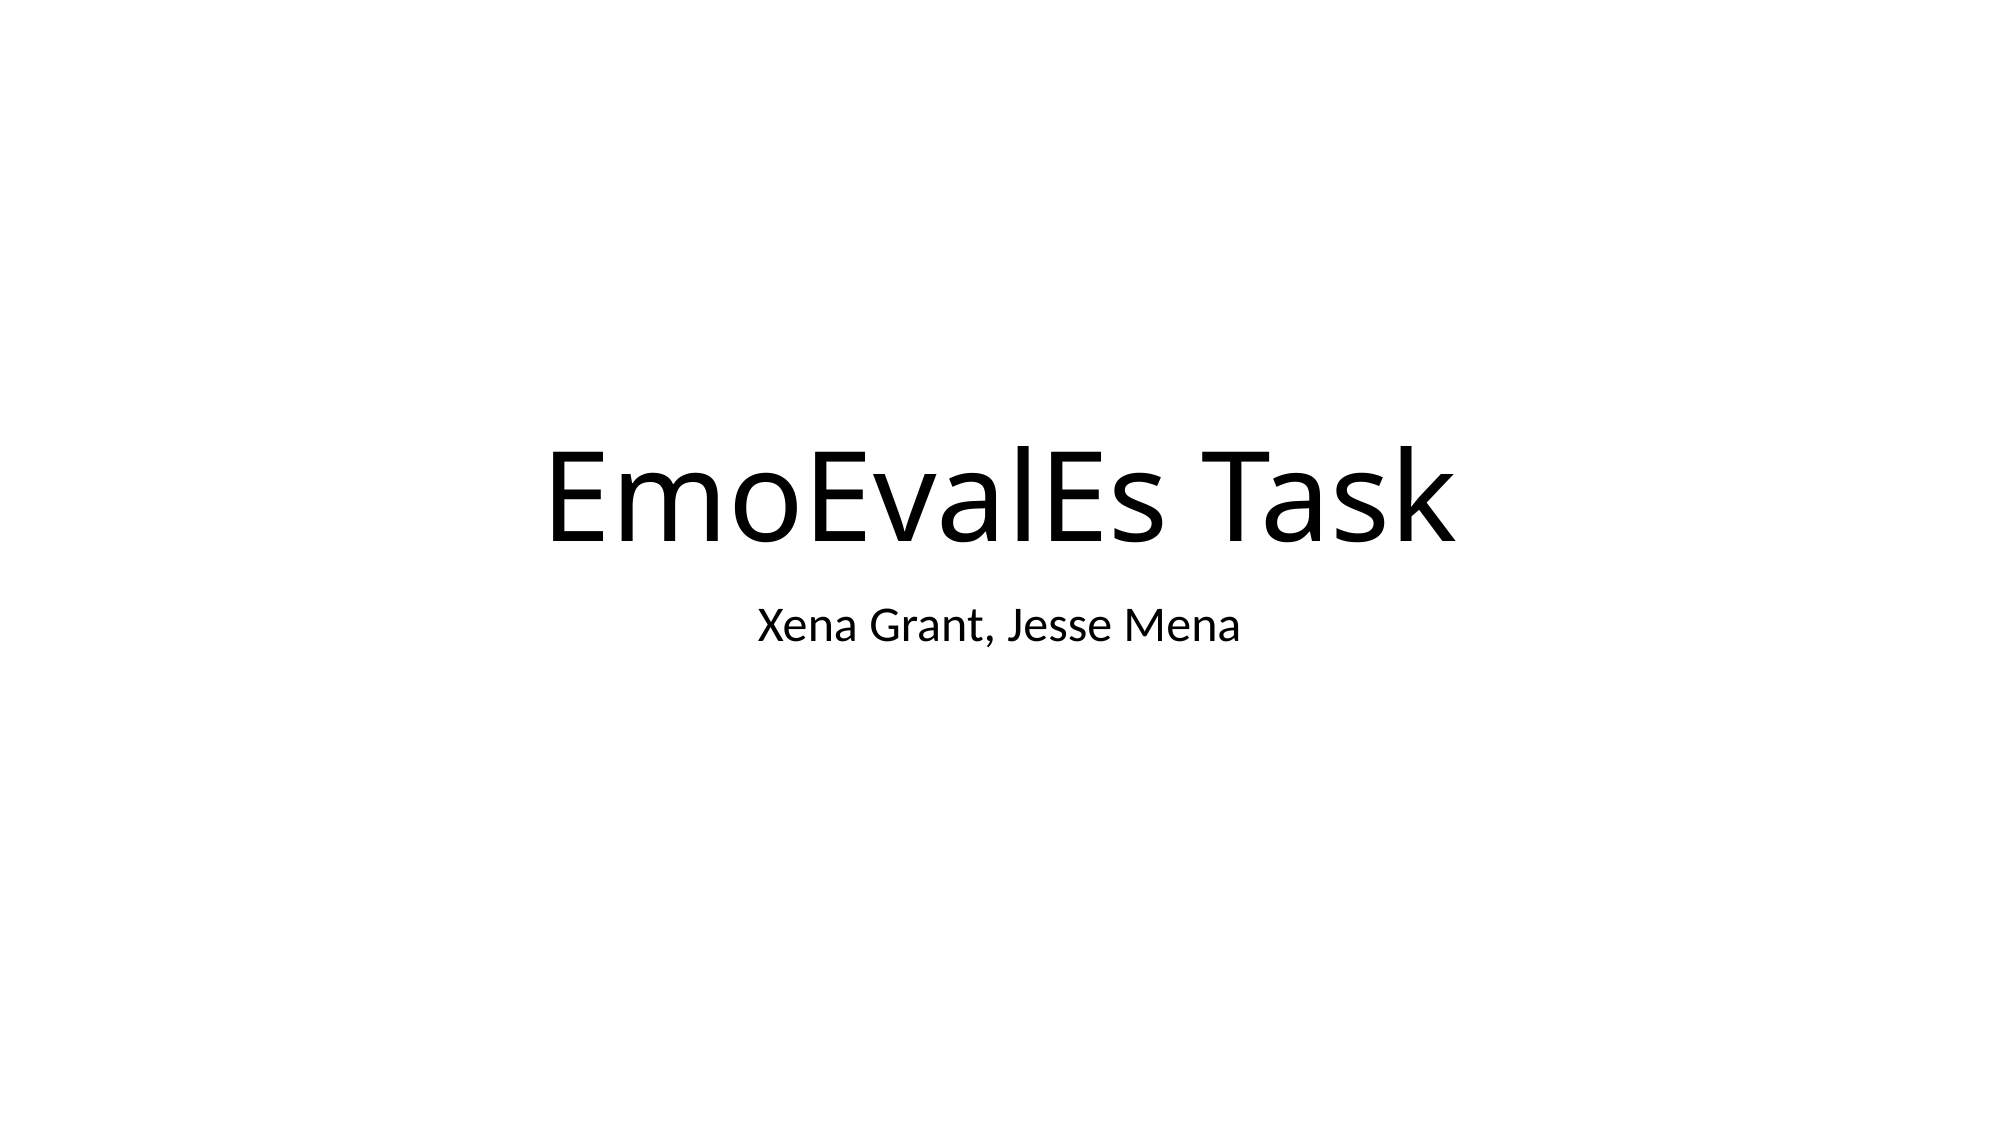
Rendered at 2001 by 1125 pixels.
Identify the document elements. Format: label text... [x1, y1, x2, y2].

subtitle Xena Grant, Jesse Mena [249, 590, 1750, 863]
title EmoEvalEs Task [249, 184, 1750, 576]
